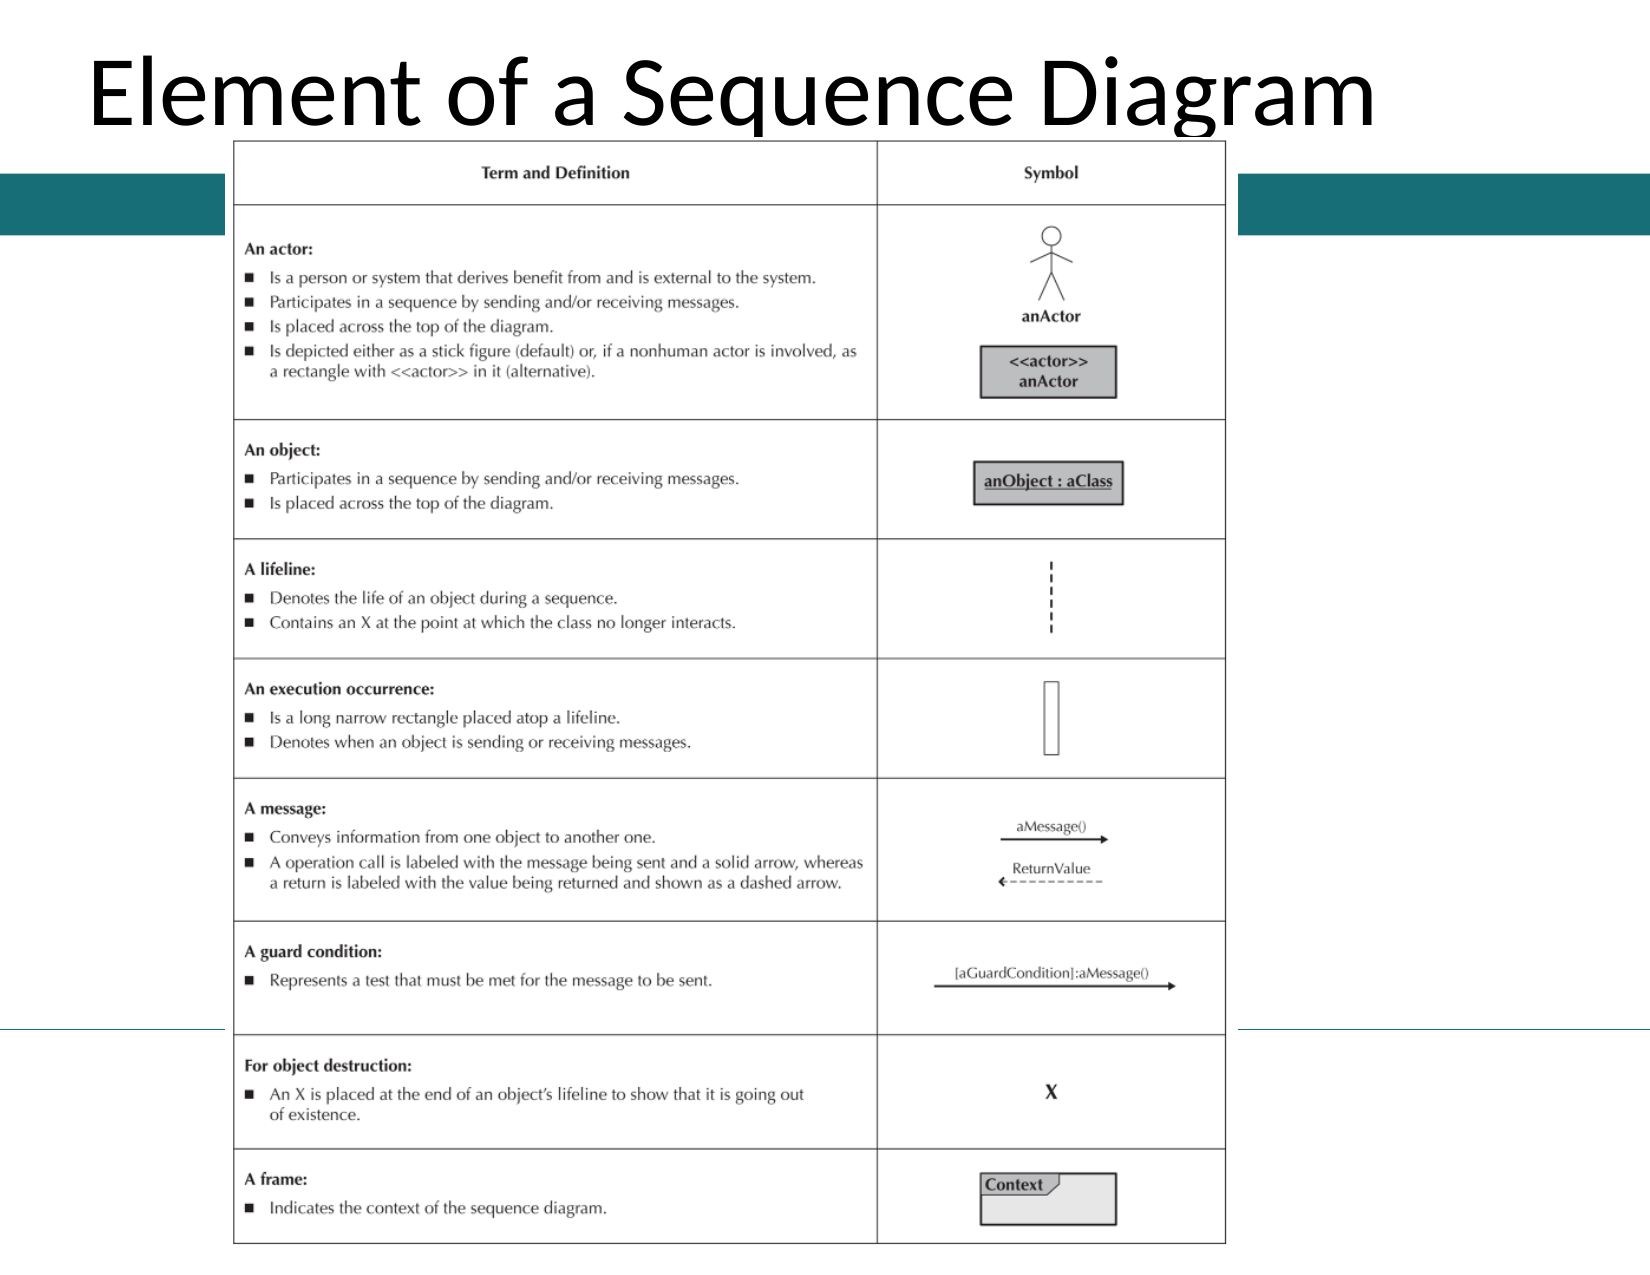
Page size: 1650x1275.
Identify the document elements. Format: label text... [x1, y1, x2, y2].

title Element of a Sequence Diagram [87, 24, 1513, 157]
picture [224, 136, 1238, 1251]
